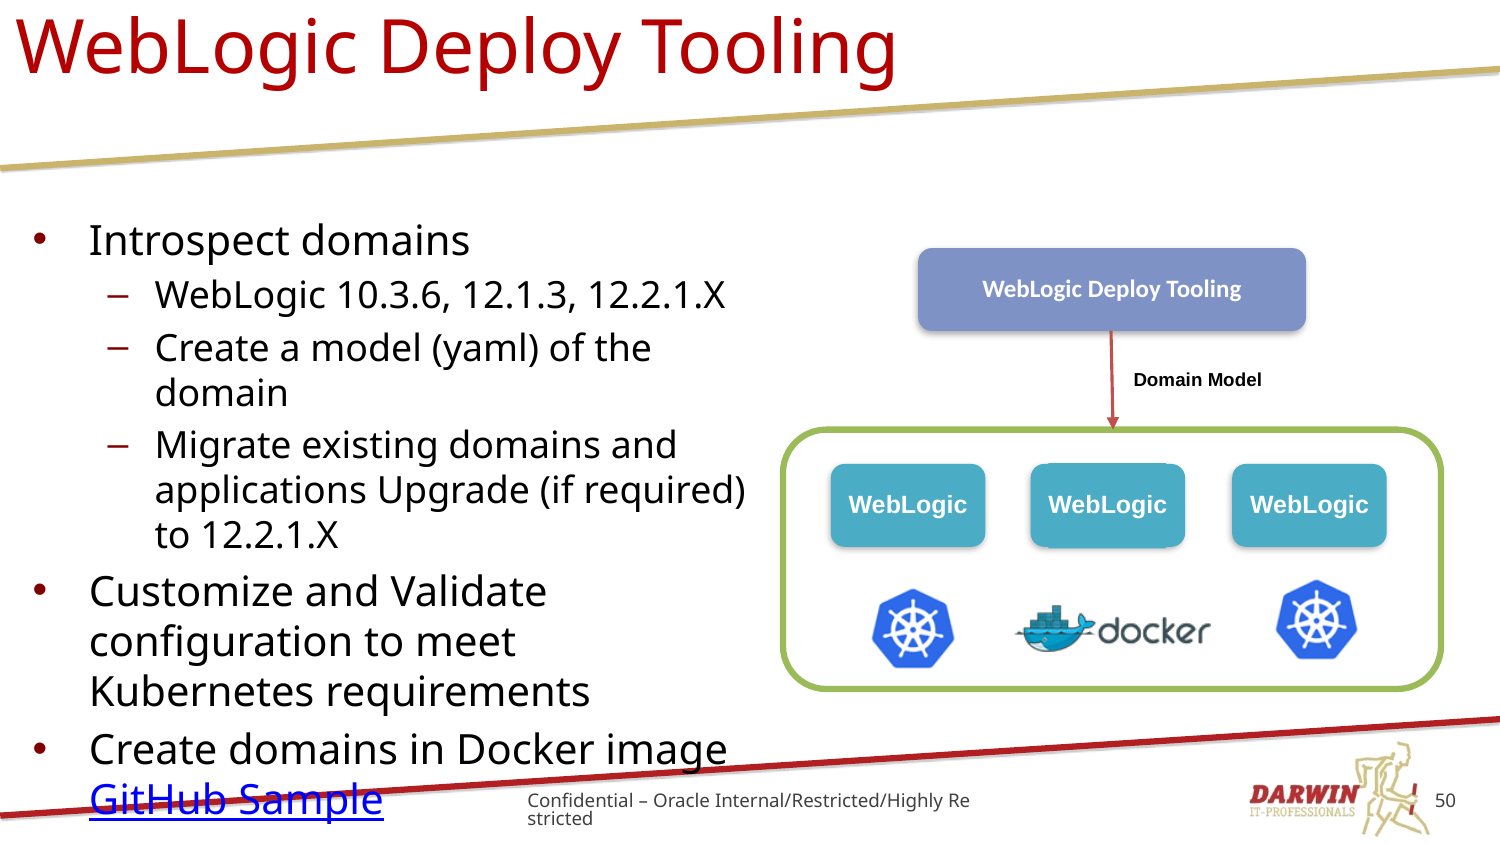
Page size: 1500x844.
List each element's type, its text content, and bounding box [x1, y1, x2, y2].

picture [1013, 605, 1211, 652]
picture [1247, 735, 1432, 843]
title WebLogic Deploy Tooling [0, 0, 1351, 89]
picture [1273, 577, 1361, 662]
text_box [1107, 427, 1116, 433]
text_box Domain Model [1133, 370, 1306, 400]
text_box [780, 427, 1444, 692]
slide_number 50 [1419, 778, 1498, 824]
footer Confidential – Oracle Internal/Restricted/Highly Restricted [512, 778, 988, 824]
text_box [1110, 330, 1114, 430]
list Introspect domains WebLogic 10.3.6, 12.1.3, 12.2.1.X Create a model (yaml) of the domain Migrate existing domains and applications Upgrade (if required) to 12.2.1.X Customize and Validate configuration to meet Kubernetes requirements Create domains in Docker image GitHub Sample [17, 205, 763, 741]
picture [869, 586, 957, 671]
text_box WebLogic Deploy Tooling [918, 248, 1307, 331]
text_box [830, 462, 1387, 549]
